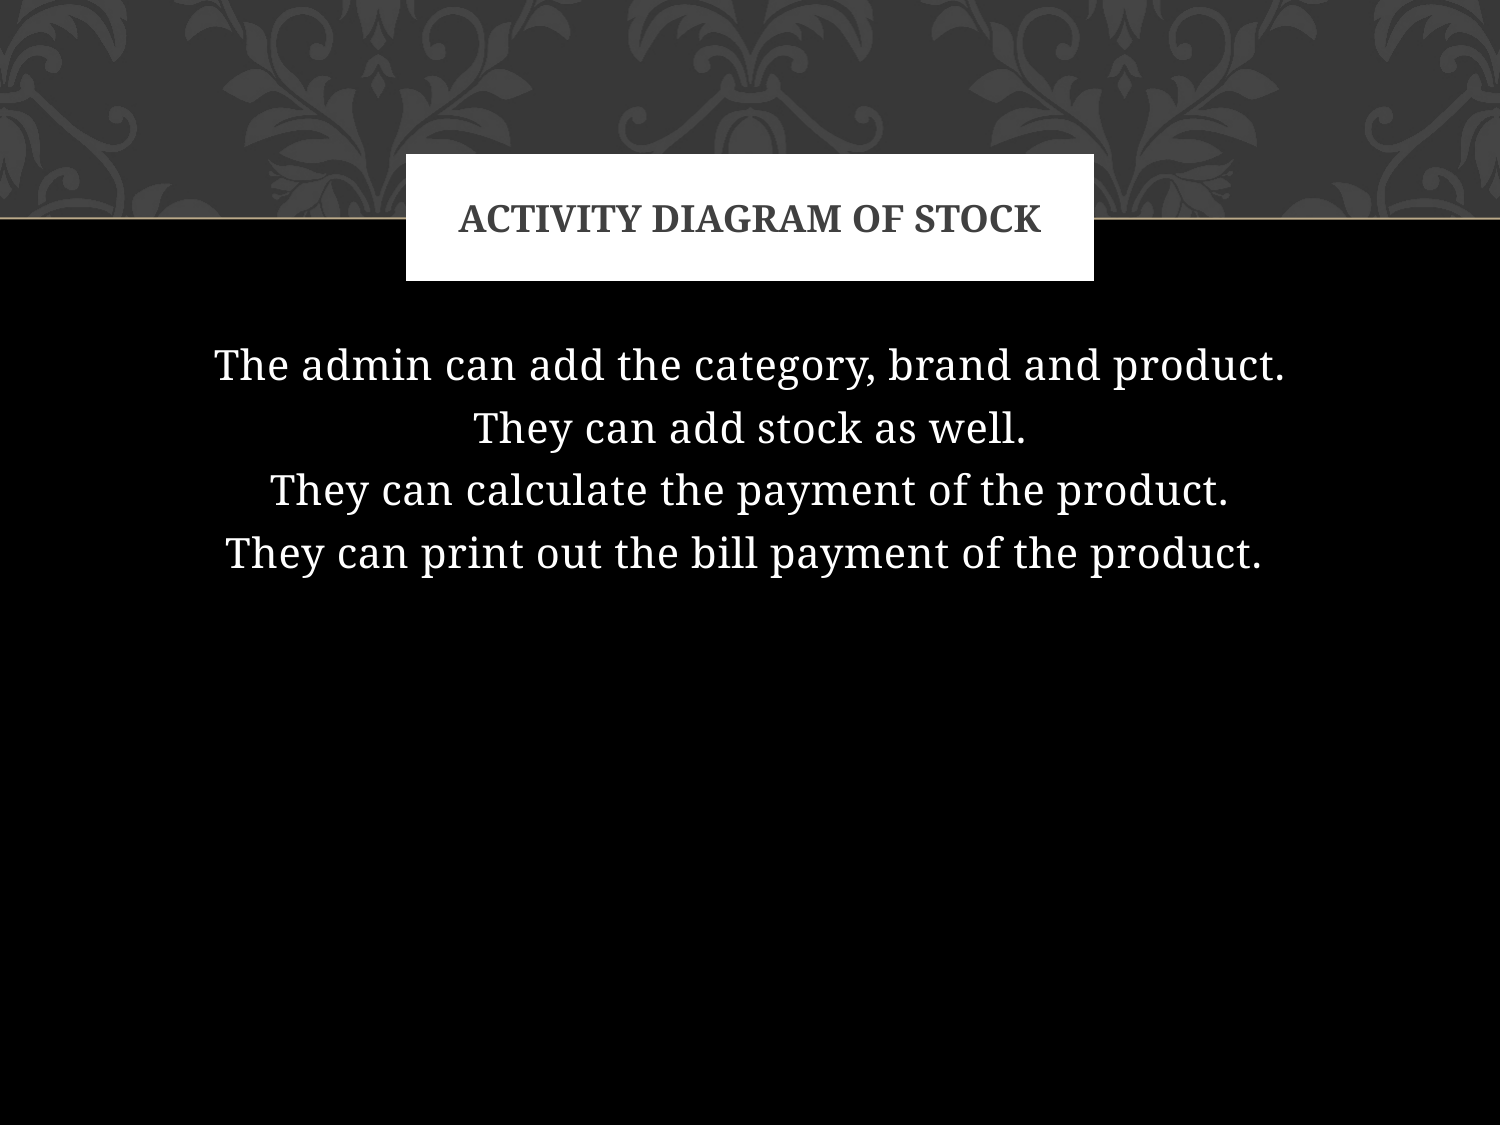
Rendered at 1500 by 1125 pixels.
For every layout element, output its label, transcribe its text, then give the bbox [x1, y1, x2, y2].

list The admin can add the category, brand and product. They can add stock as well. They can calculate the payment of the product. They can print out the bill payment of the product. [75, 331, 1425, 1000]
title Activity diagram of stock [406, 154, 1094, 281]
